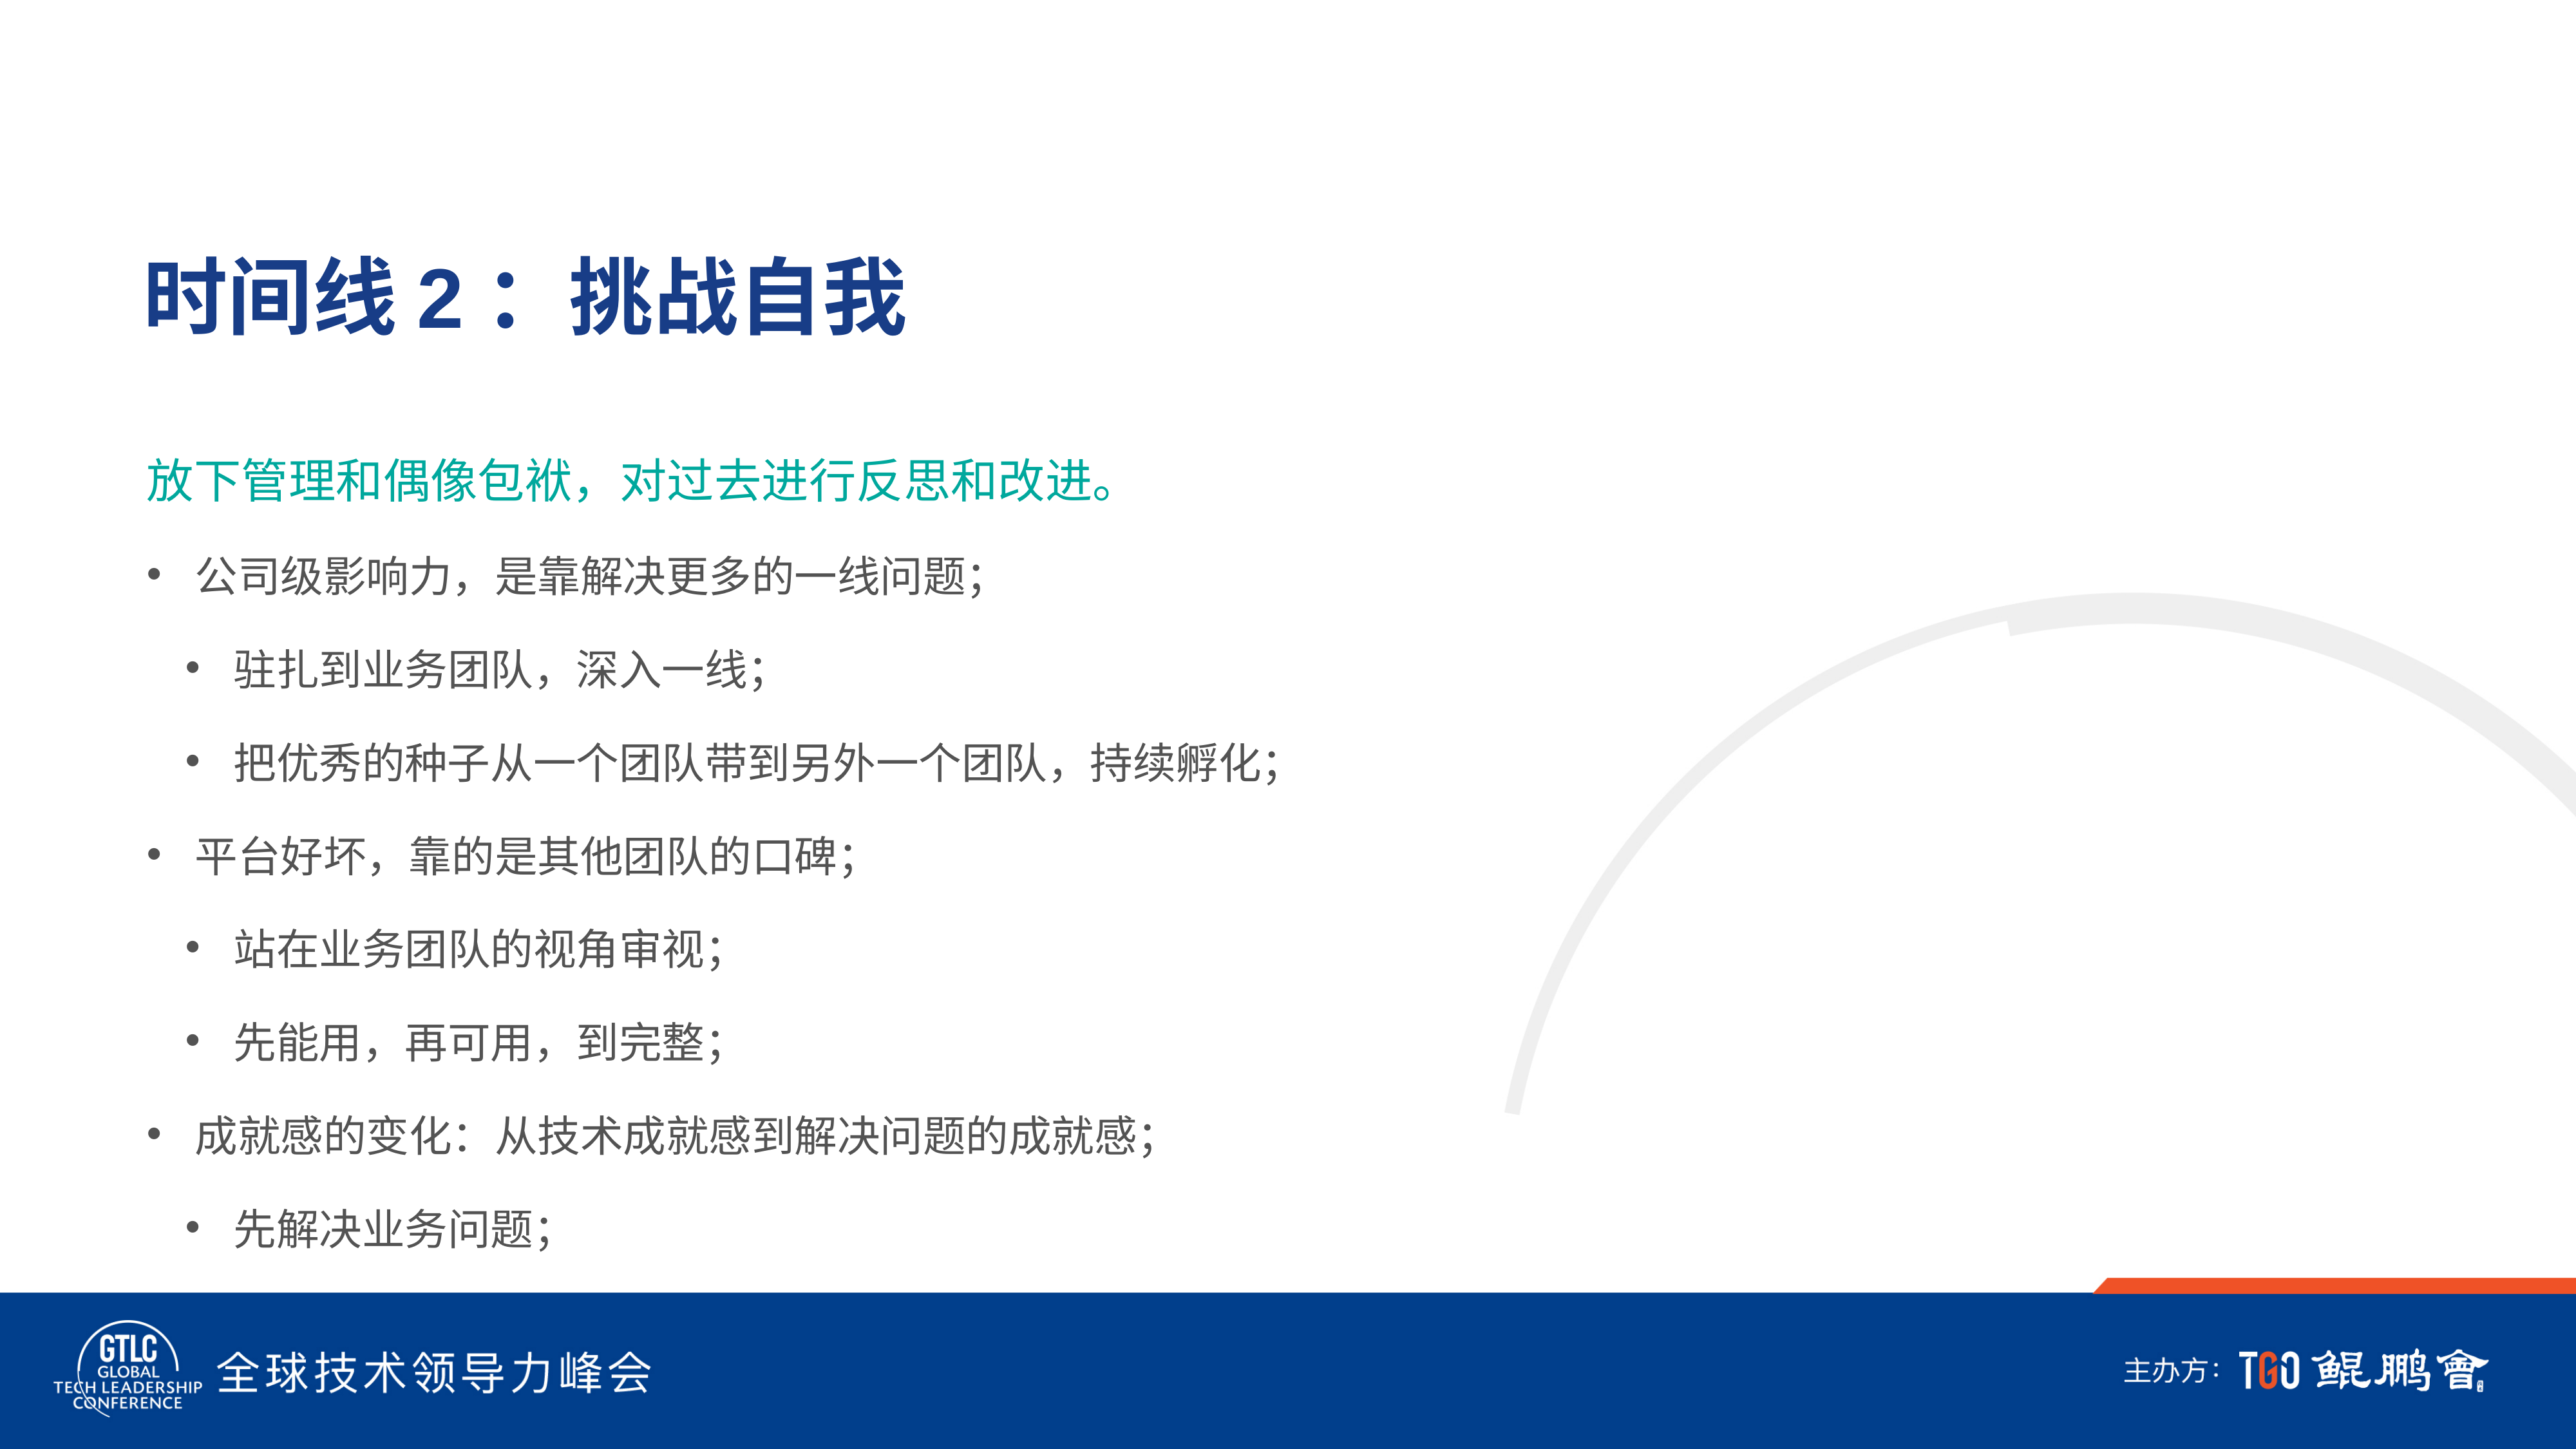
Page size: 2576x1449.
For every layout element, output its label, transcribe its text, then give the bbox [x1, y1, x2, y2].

list 放下管理和偶像包袱，对过去进行反思和改进。 公司级影响力，是靠解决更多的一线问题； 驻扎到业务团队，深入一线； 把优秀的种子从一个团队带到另外一个团队，持续孵化； 平台好坏，靠的是其他团队的口碑； 站在业务团队的视角审视； 先能用，再可用，到完整； 成就感的变化：从技术成就感到解决问题的成就感； 先解决业务问题； [143, 405, 2420, 1267]
title 时间线2：挑战自我 [140, 240, 2416, 368]
picture [0, 0, 2576, 1449]
